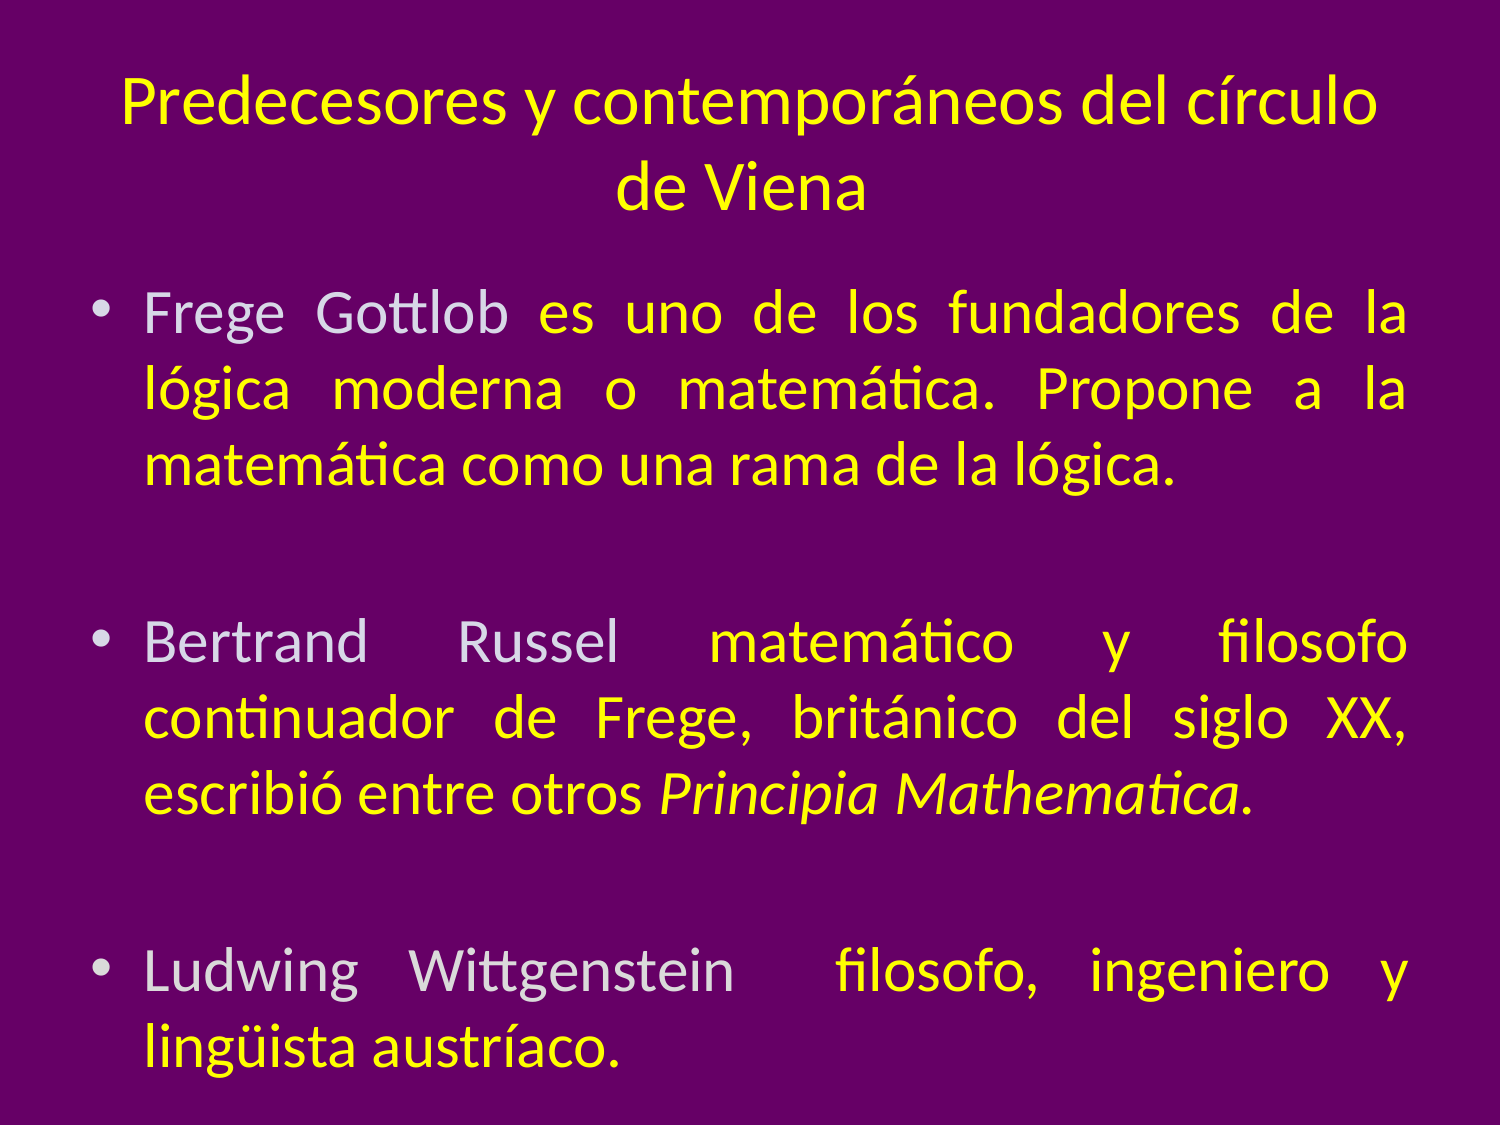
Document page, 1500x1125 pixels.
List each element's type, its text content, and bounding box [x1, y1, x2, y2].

title Predecesores y contemporáneos del círculo de Viena [75, 45, 1425, 233]
list Frege Gottlob es uno de los fundadores de la lógica moderna o matemática. Propone a la matemática como una rama de la lógica. Bertrand Russel matemático y filosofo continuador de Frege, británico del siglo XX, escribió entre otros Principia Mathematica. Ludwing Wittgenstein filosofo, ingeniero y lingüista austríaco. [75, 262, 1425, 1090]
